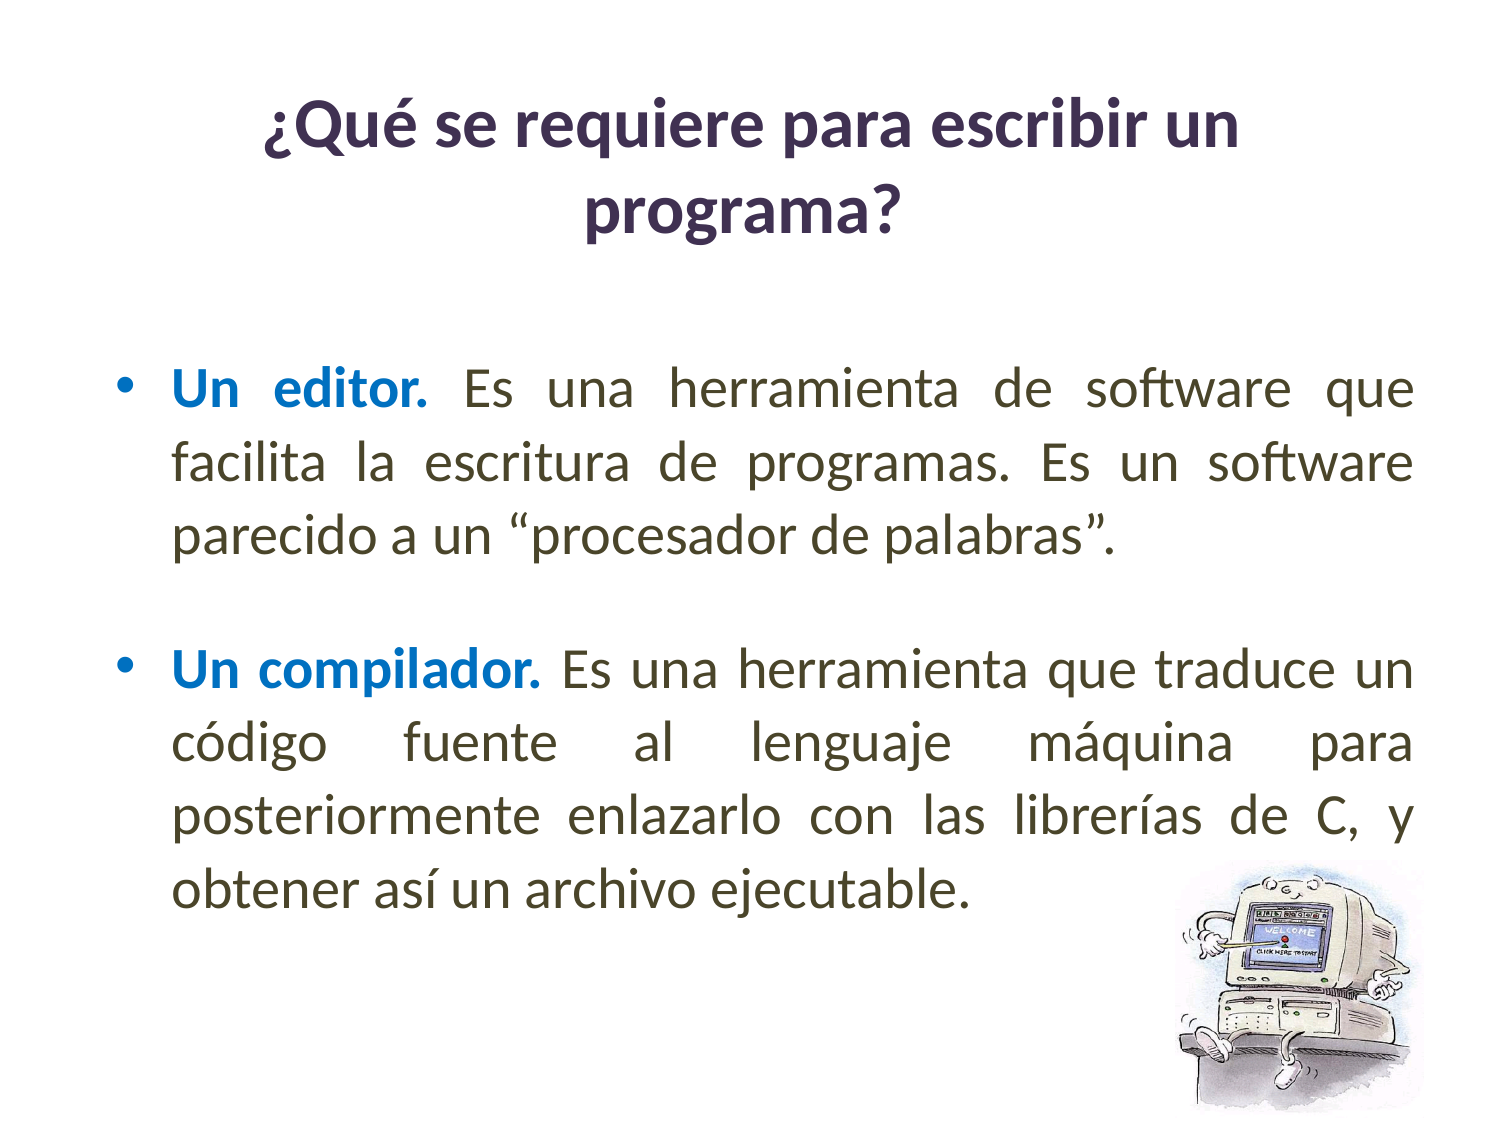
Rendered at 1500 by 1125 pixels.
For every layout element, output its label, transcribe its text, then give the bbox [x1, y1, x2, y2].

picture [1174, 859, 1424, 1118]
list Un editor. Es una herramienta de software que facilita la escritura de programas. Es un software parecido a un “procesador de palabras”. Un compilador. Es una herramienta que traduce un código fuente al lenguaje máquina para posteriormente enlazarlo con las librerías de C, y obtener así un archivo ejecutable. [100, 338, 1431, 976]
title ¿Qué se requiere para escribir un programa? [64, 67, 1424, 256]
